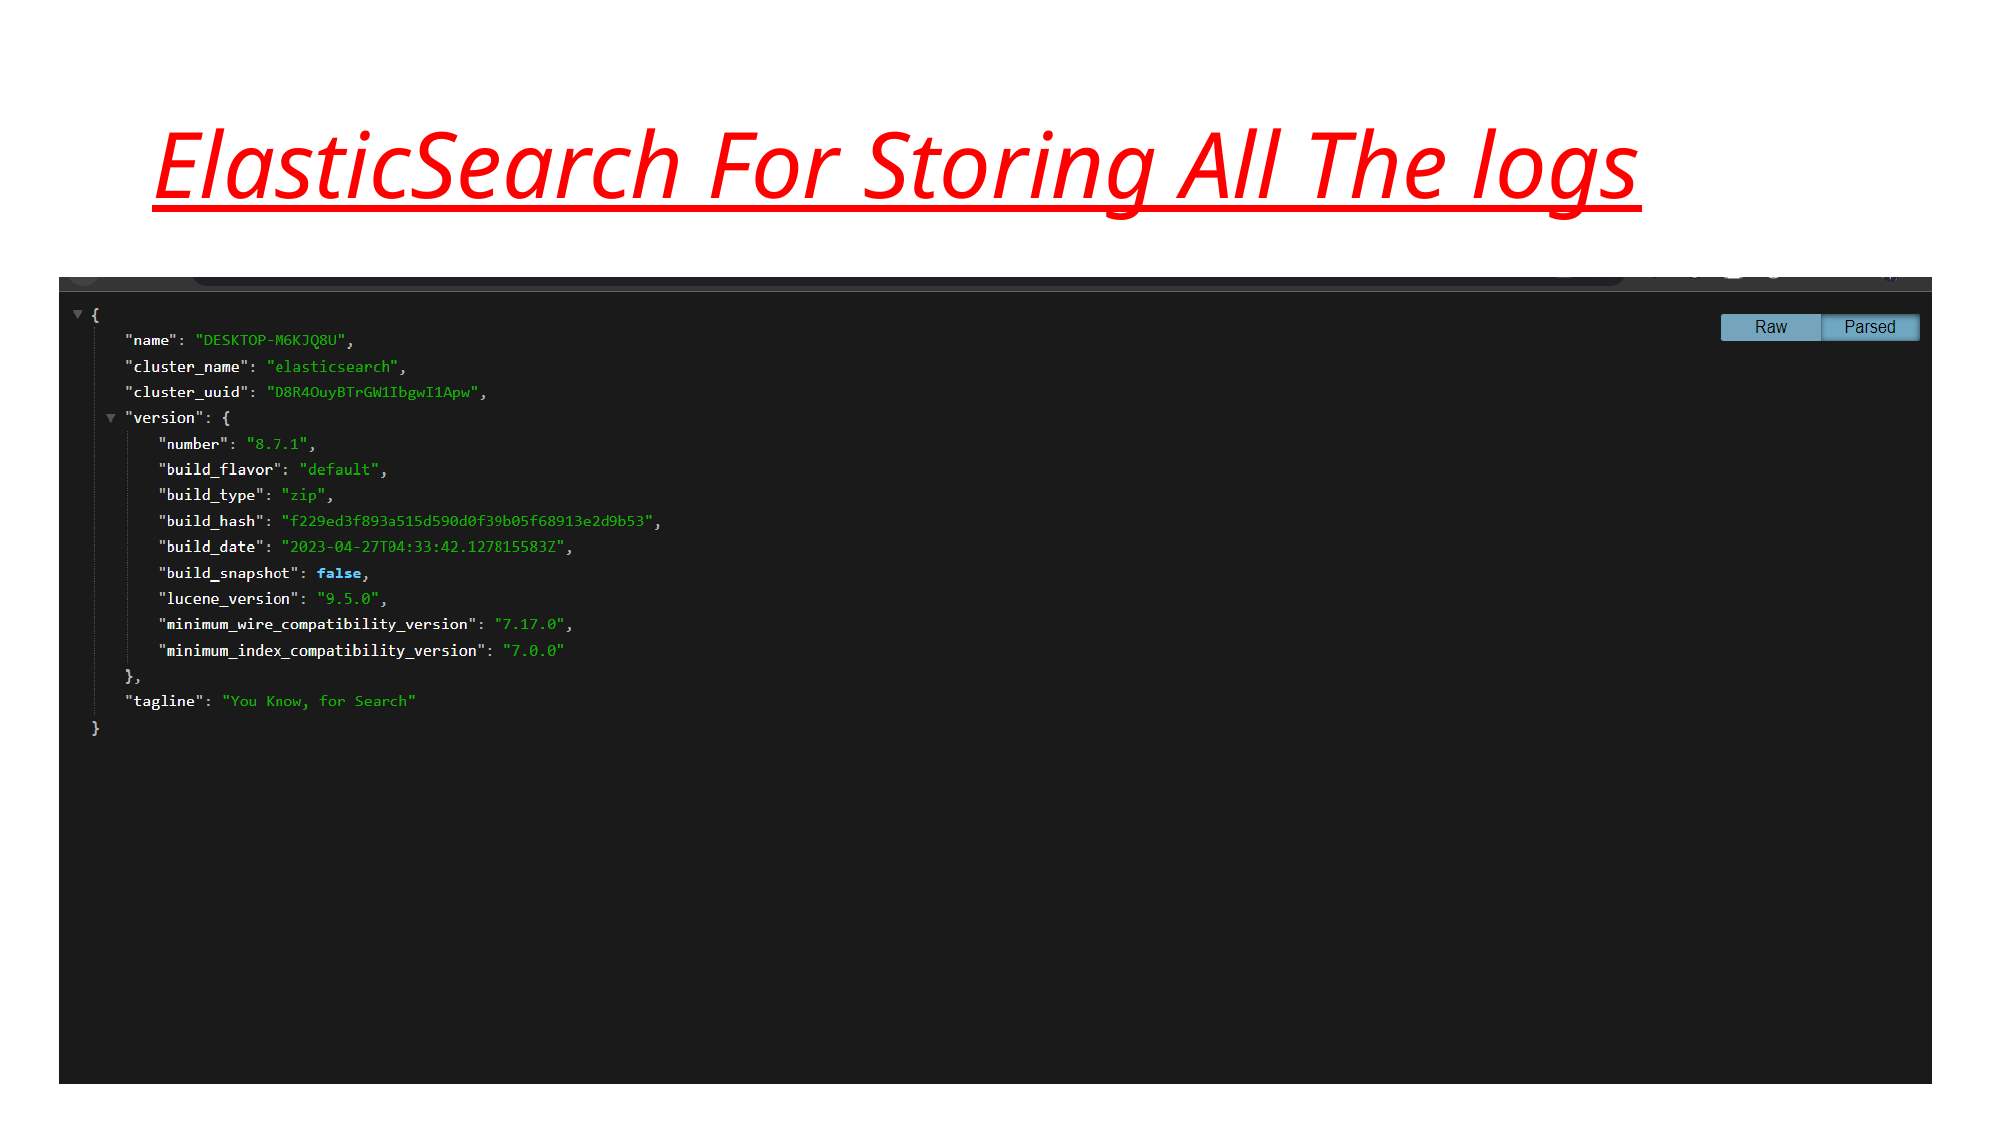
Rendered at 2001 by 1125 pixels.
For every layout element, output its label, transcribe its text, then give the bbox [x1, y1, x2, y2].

title ElasticSearch For Storing All The logs [137, 59, 1863, 277]
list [59, 277, 1932, 1084]
